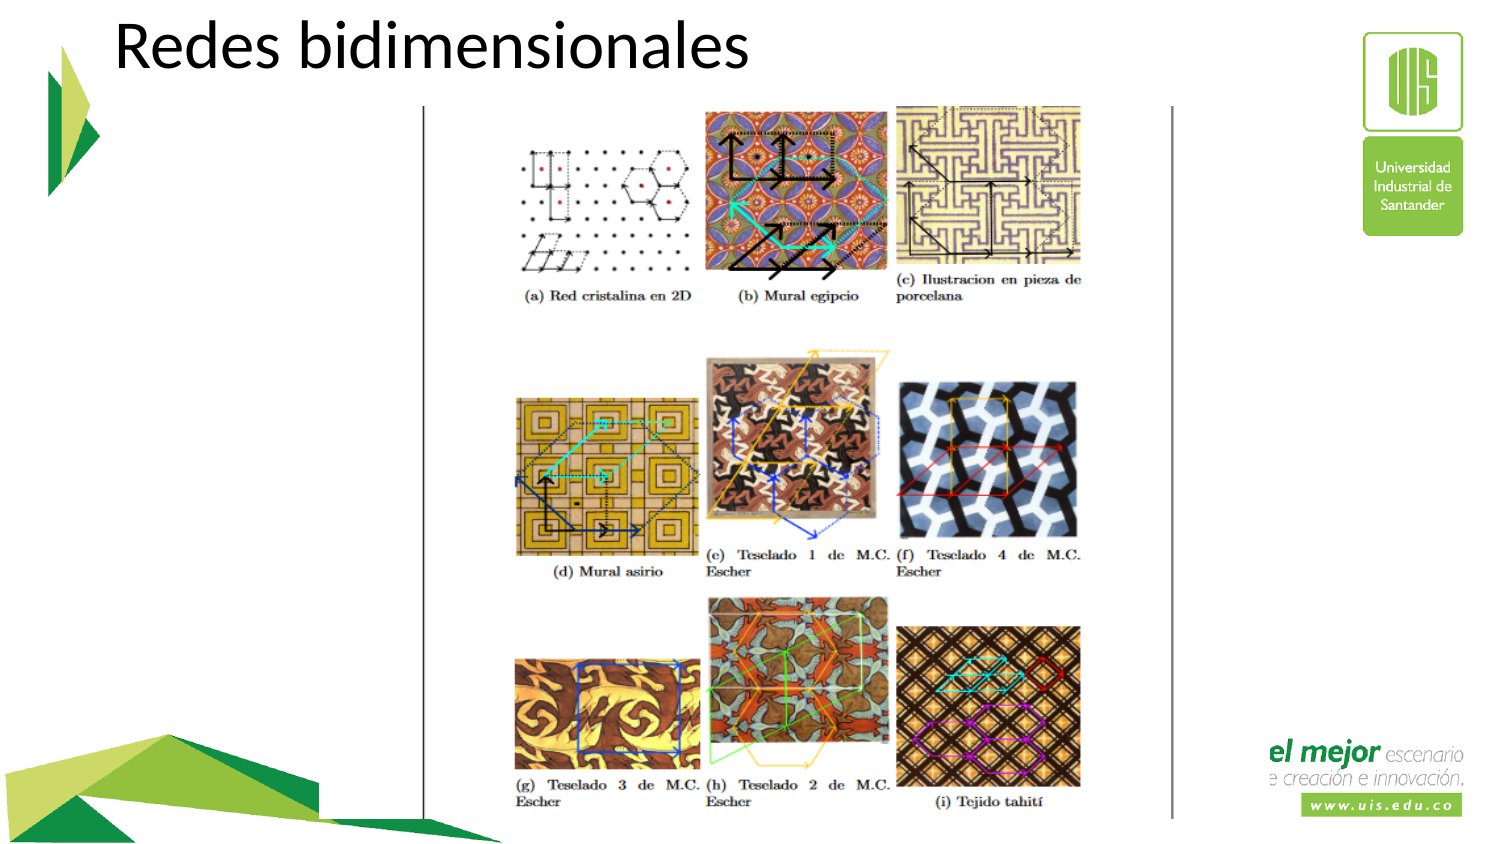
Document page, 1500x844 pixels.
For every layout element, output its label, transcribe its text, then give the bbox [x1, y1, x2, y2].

title Redes bidimensionales [103, 0, 1397, 128]
picture [0, 0, 1500, 844]
